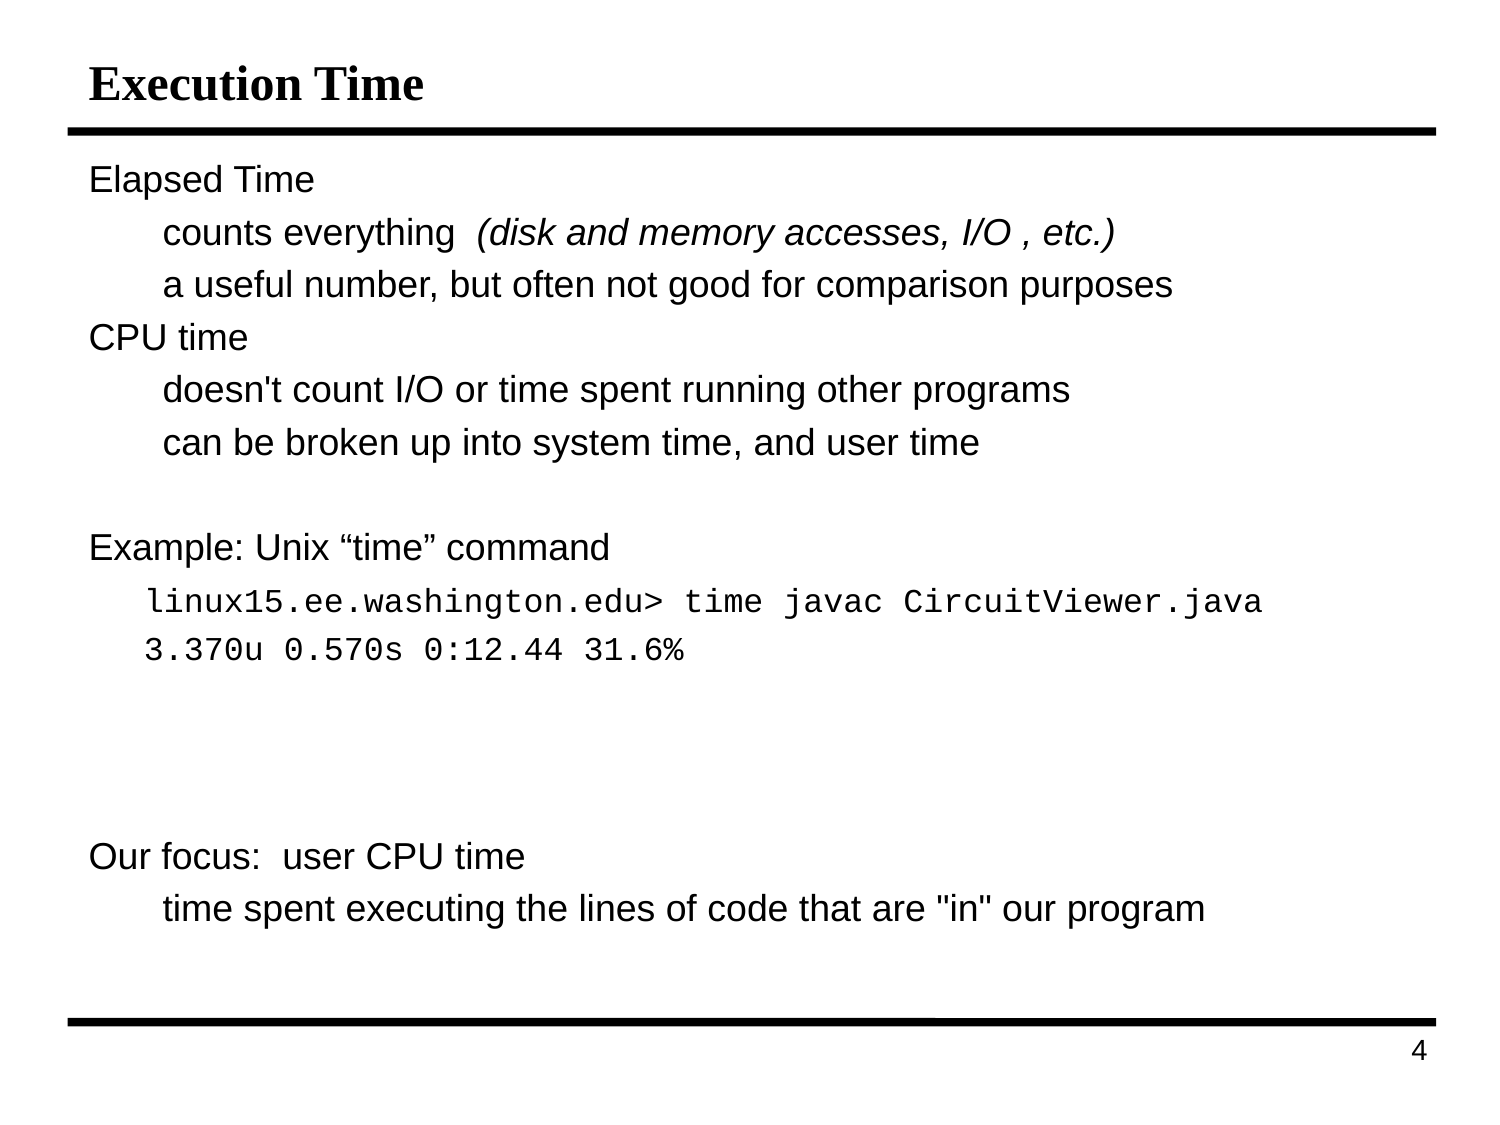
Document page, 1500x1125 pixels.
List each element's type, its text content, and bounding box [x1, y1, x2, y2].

slide_number 61 [1134, 1023, 1443, 1099]
title Execution Time [73, 36, 1431, 124]
list Elapsed Time counts everything (disk and memory accesses, I/O , etc.) a useful number, but often not good for comparison purposes CPU time doesn't count I/O or time spent running other programs can be broken up into system time, and user time Example: Unix “time” command linux15.ee.washington.edu> time javac CircuitViewer.java 3.370u 0.570s 0:12.44 31.6% Our focus: user CPU time time spent executing the lines of code that are "in" our program [73, 148, 1431, 1012]
